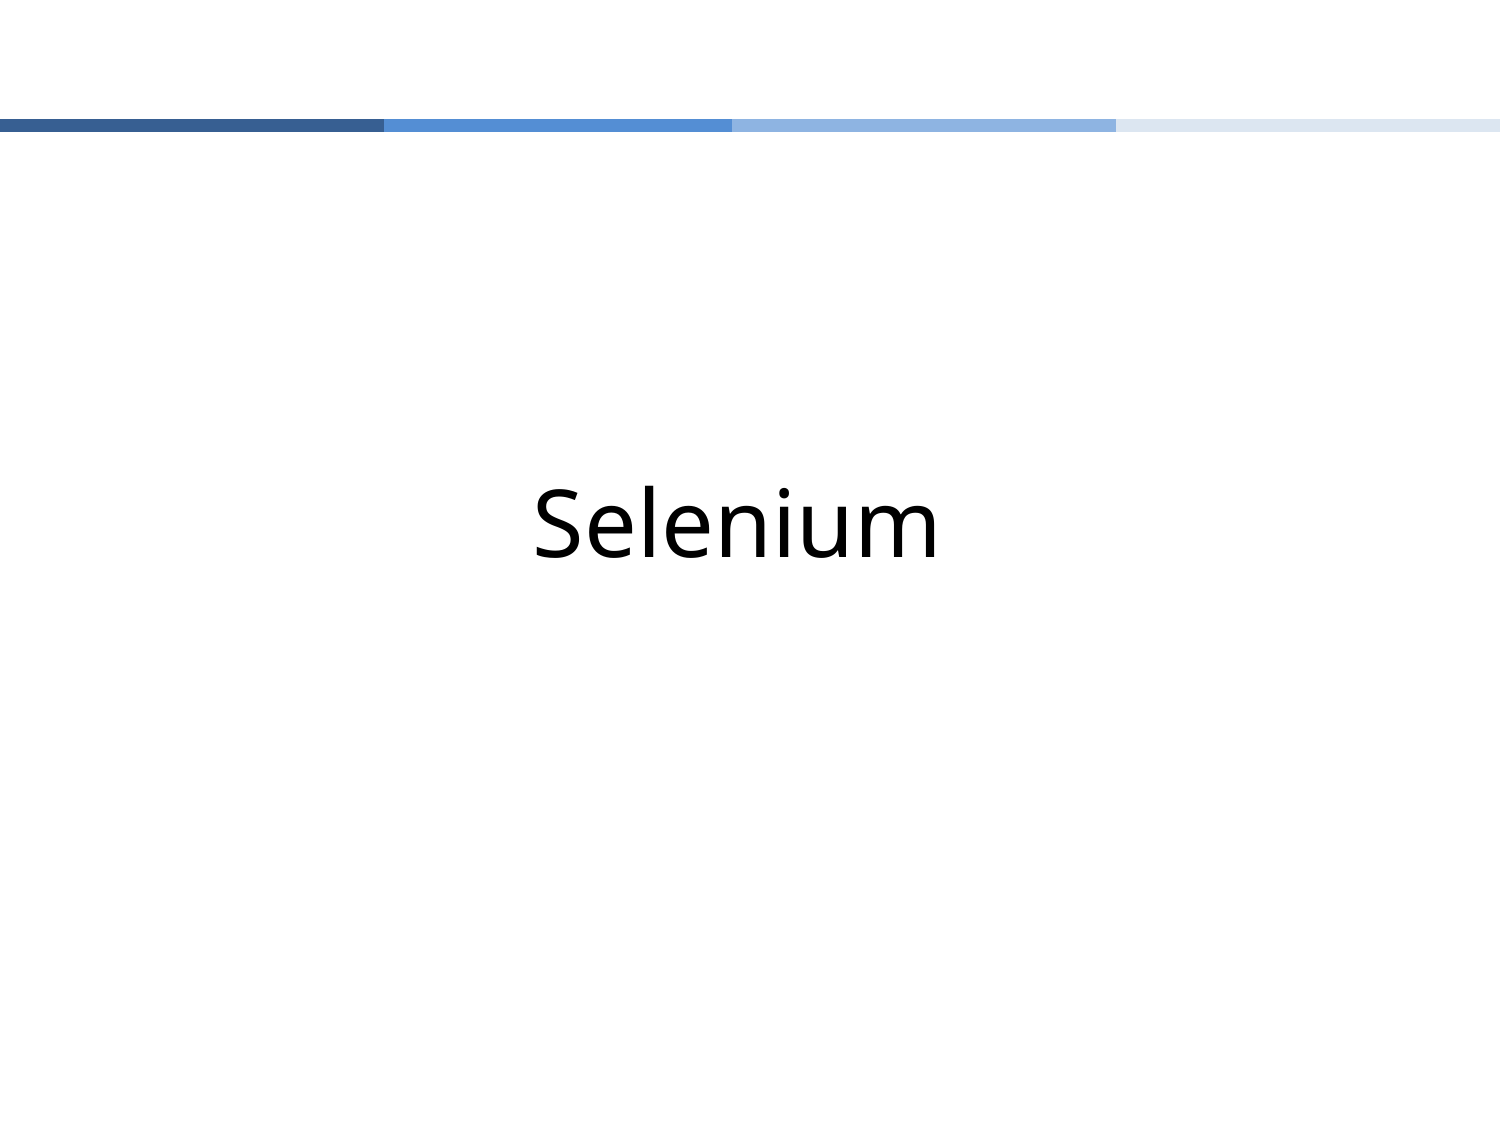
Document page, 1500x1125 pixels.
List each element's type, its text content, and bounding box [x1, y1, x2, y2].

title Selenium [187, 462, 1313, 576]
